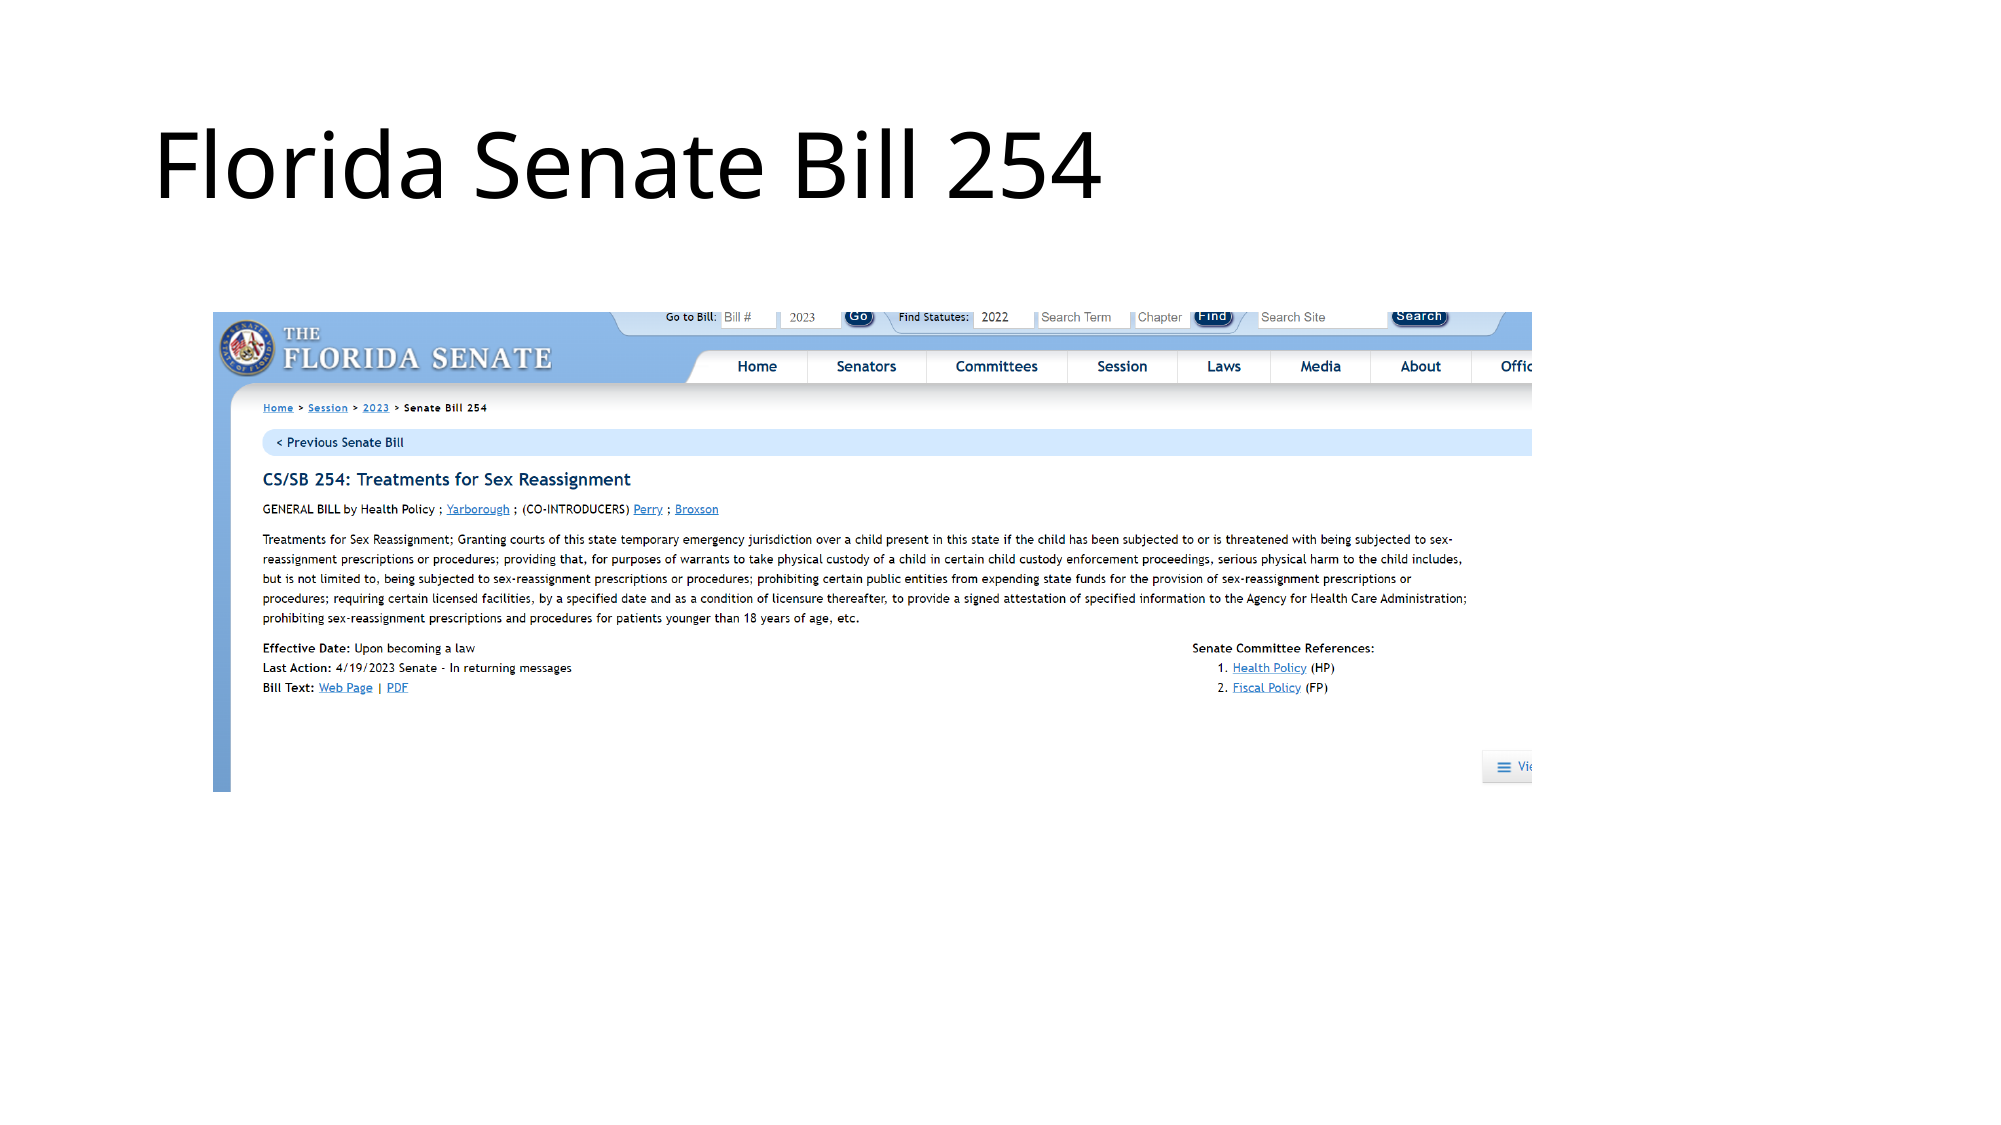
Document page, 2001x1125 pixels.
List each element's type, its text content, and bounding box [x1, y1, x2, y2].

picture [213, 312, 1532, 792]
title Florida Senate Bill 254 [137, 59, 1863, 278]
